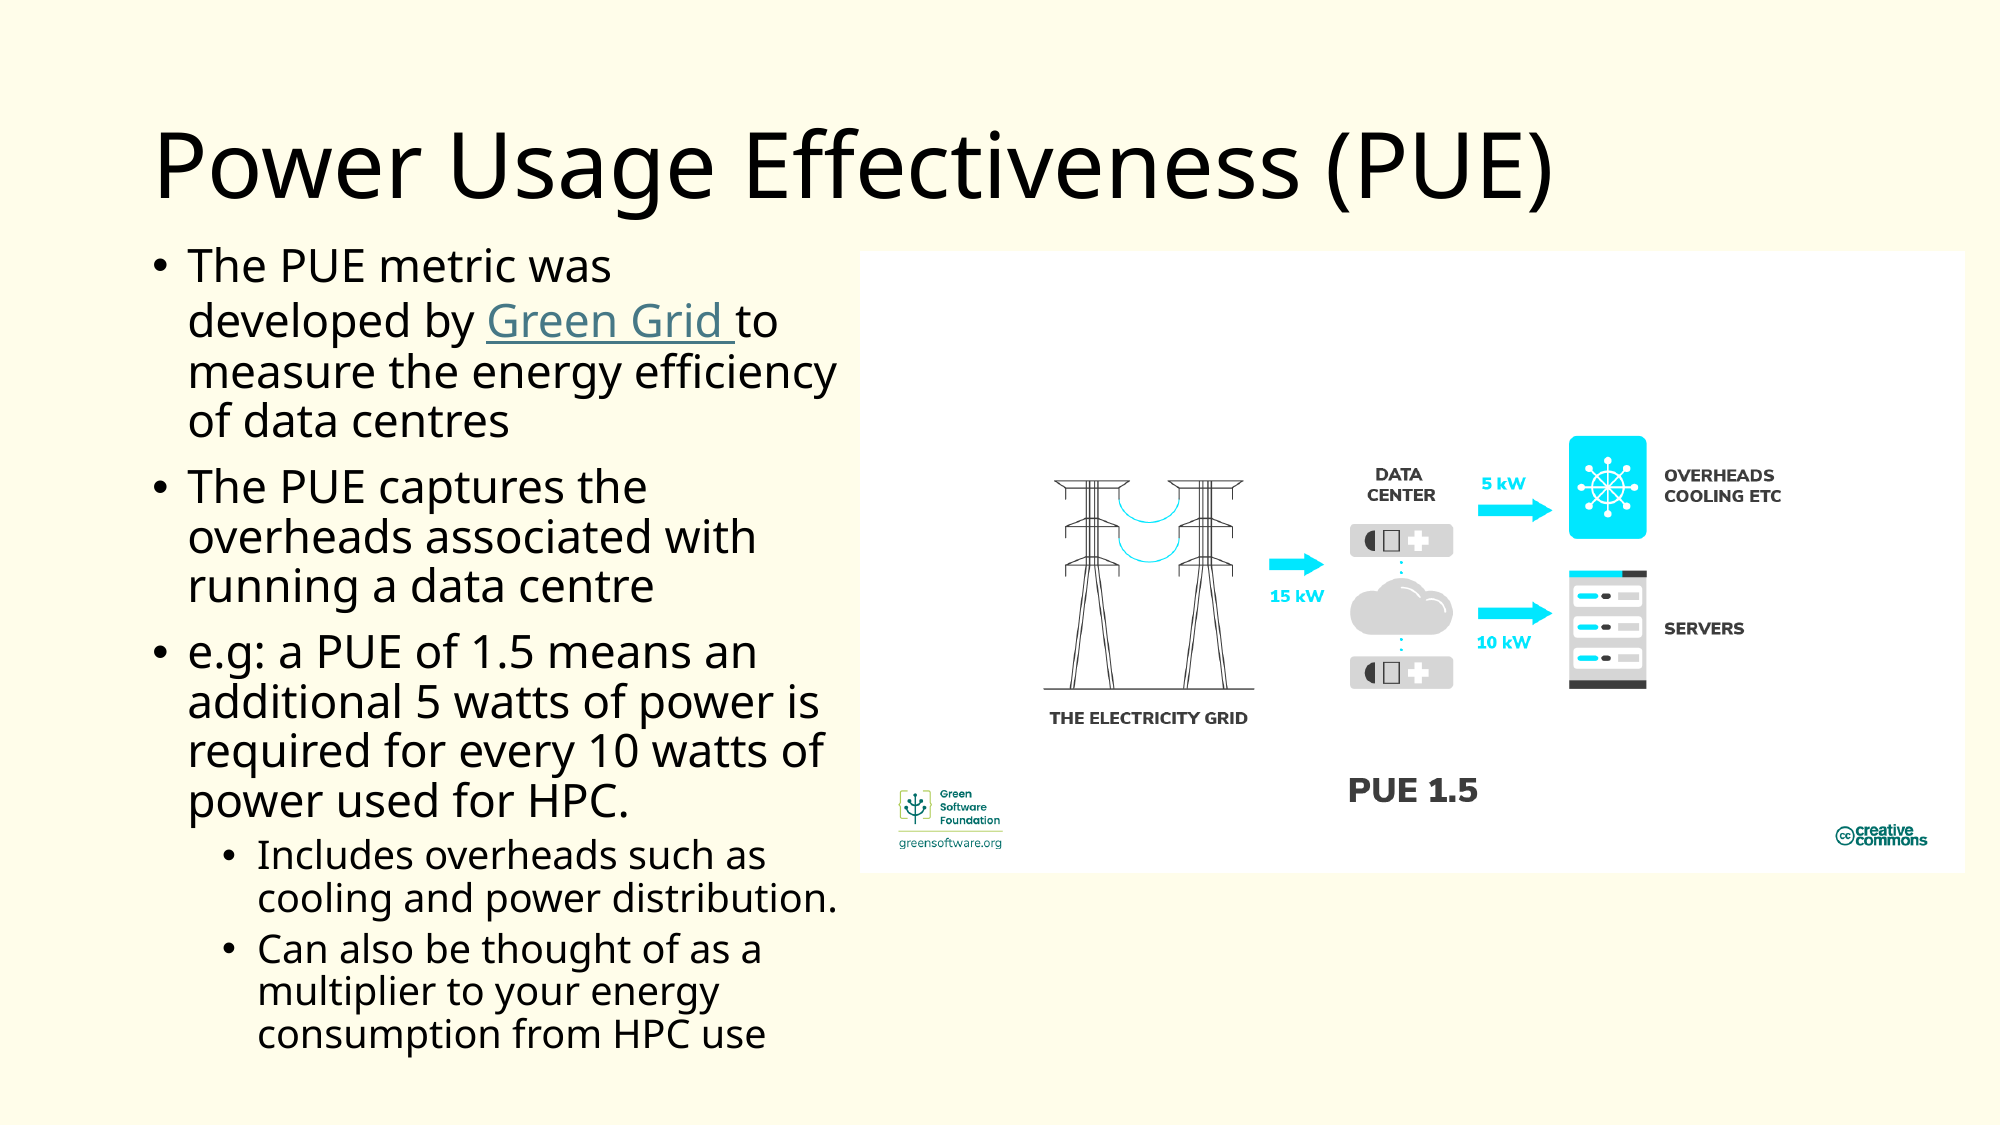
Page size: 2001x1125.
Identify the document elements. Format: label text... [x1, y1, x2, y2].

title Power Usage Effectiveness (PUE) [137, 59, 1863, 251]
picture [860, 251, 1965, 874]
list The PUE metric was developed by Green Grid to measure the energy efficiency of data centres The PUE captures the overheads associated with running a data centre e.g: a PUE of 1.5 means an additional 5 watts of power is required for every 10 watts of power used for HPC. Includes overheads such as cooling and power distribution. Can also be thought of as a multiplier to your energy consumption from HPC use [137, 235, 861, 1089]
